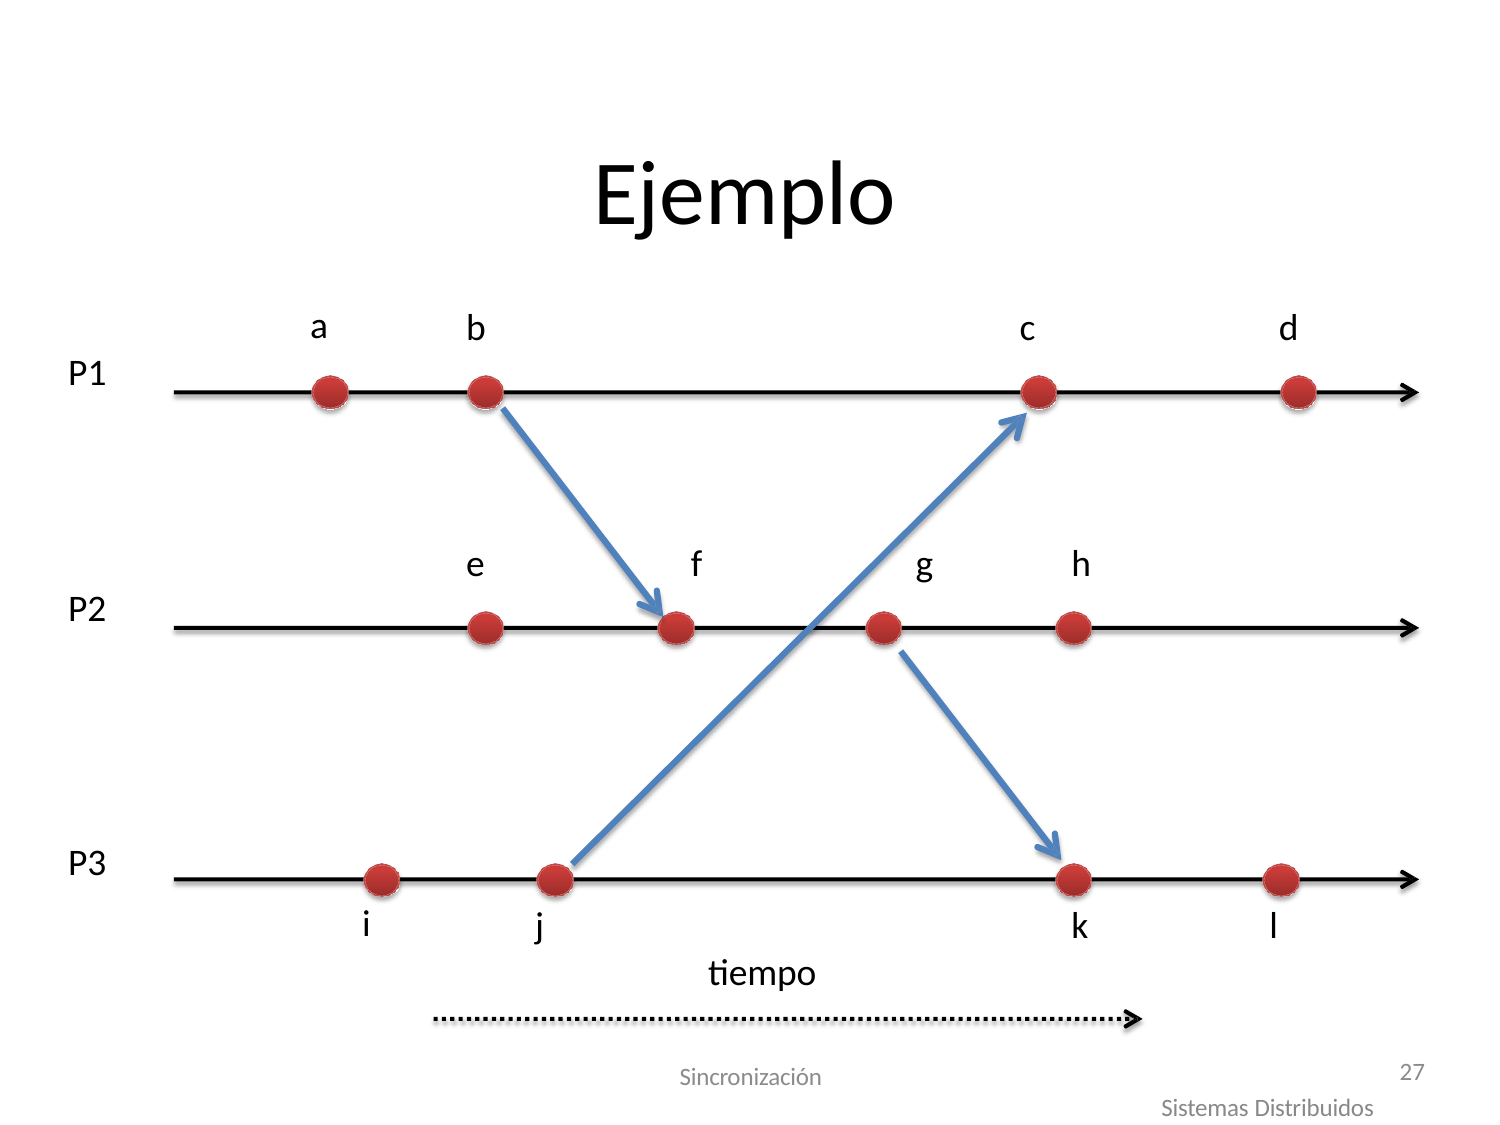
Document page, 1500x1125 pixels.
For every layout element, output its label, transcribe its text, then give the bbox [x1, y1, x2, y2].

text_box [425, 995, 1169, 1049]
text_box P3 [66, 835, 109, 883]
text_box tiempo [706, 945, 820, 993]
text_box Sistemas Distribuidos [1159, 1095, 1379, 1122]
text_box d [1276, 301, 1301, 349]
text_box c [1017, 301, 1038, 349]
text_box k [1069, 916, 1091, 946]
text_box P1 [66, 346, 109, 394]
footer Sincronización [512, 916, 988, 994]
title Ejemplo [212, 91, 1275, 282]
text_box P2 [66, 581, 109, 629]
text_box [166, 369, 1446, 909]
text_box l [1267, 916, 1281, 946]
text_box a [308, 298, 331, 346]
text_box b [463, 301, 488, 349]
slide_number 27 [1074, 916, 1425, 1125]
text_box j [533, 916, 547, 946]
text_box i [360, 916, 373, 944]
footer Sincronización [512, 1057, 988, 1125]
